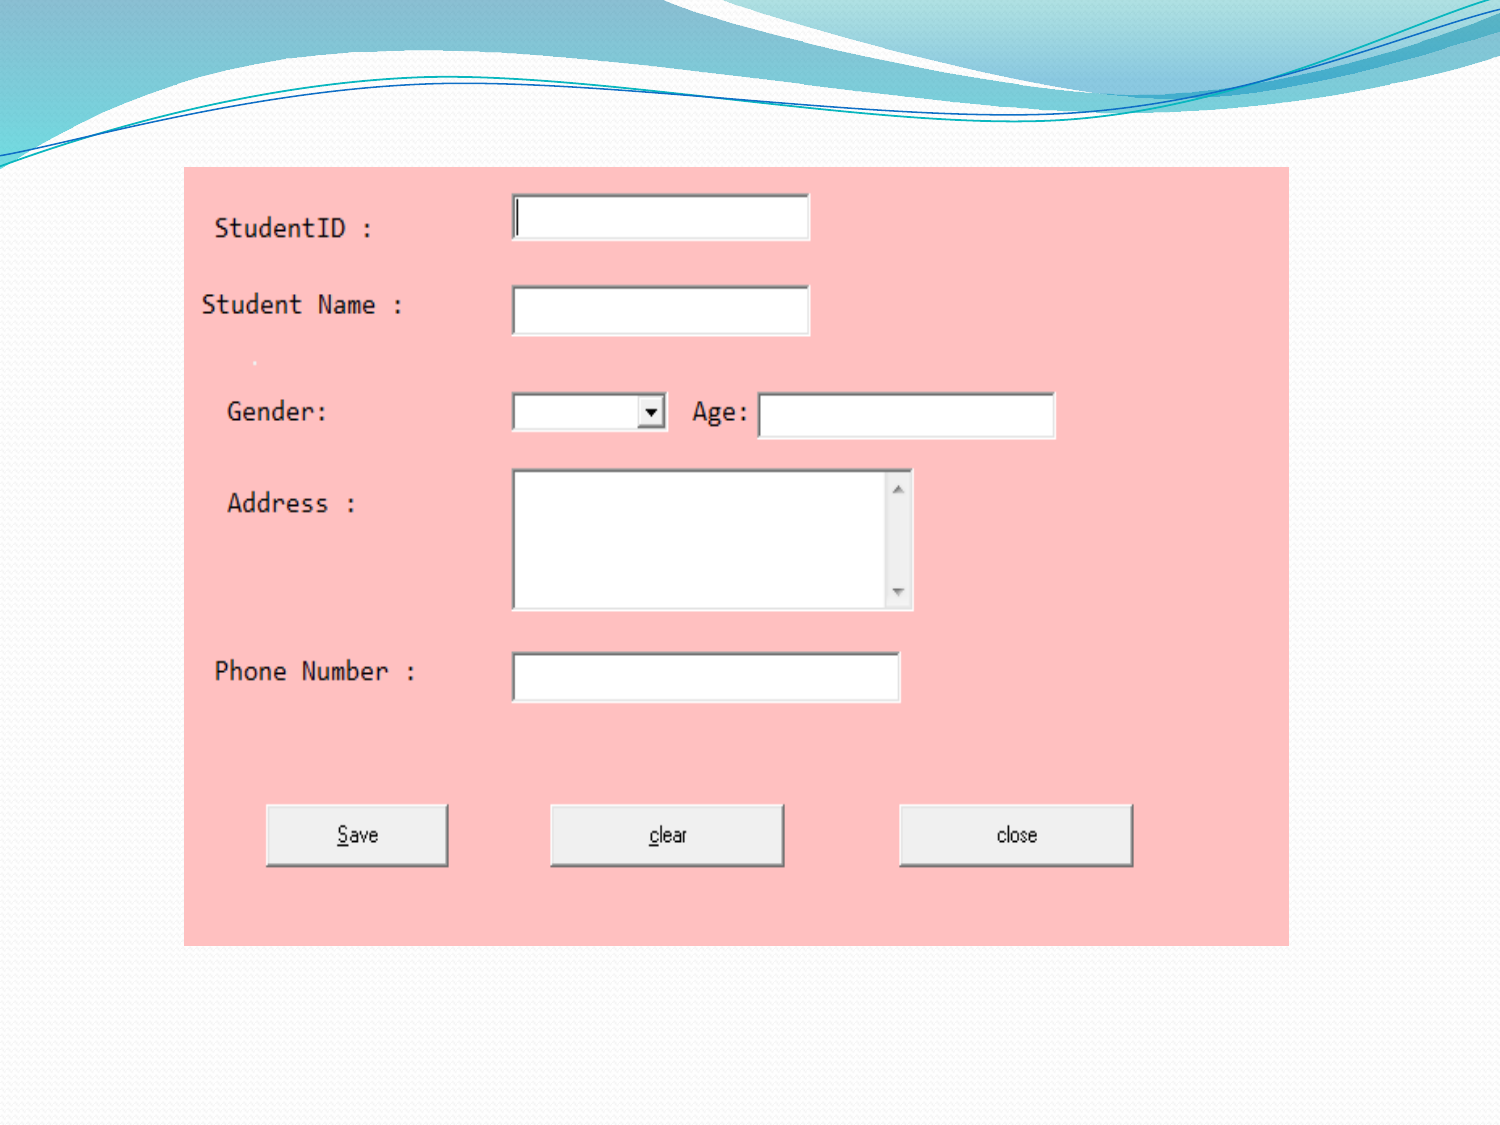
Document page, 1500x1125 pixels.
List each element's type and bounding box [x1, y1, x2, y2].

picture [183, 167, 1289, 946]
